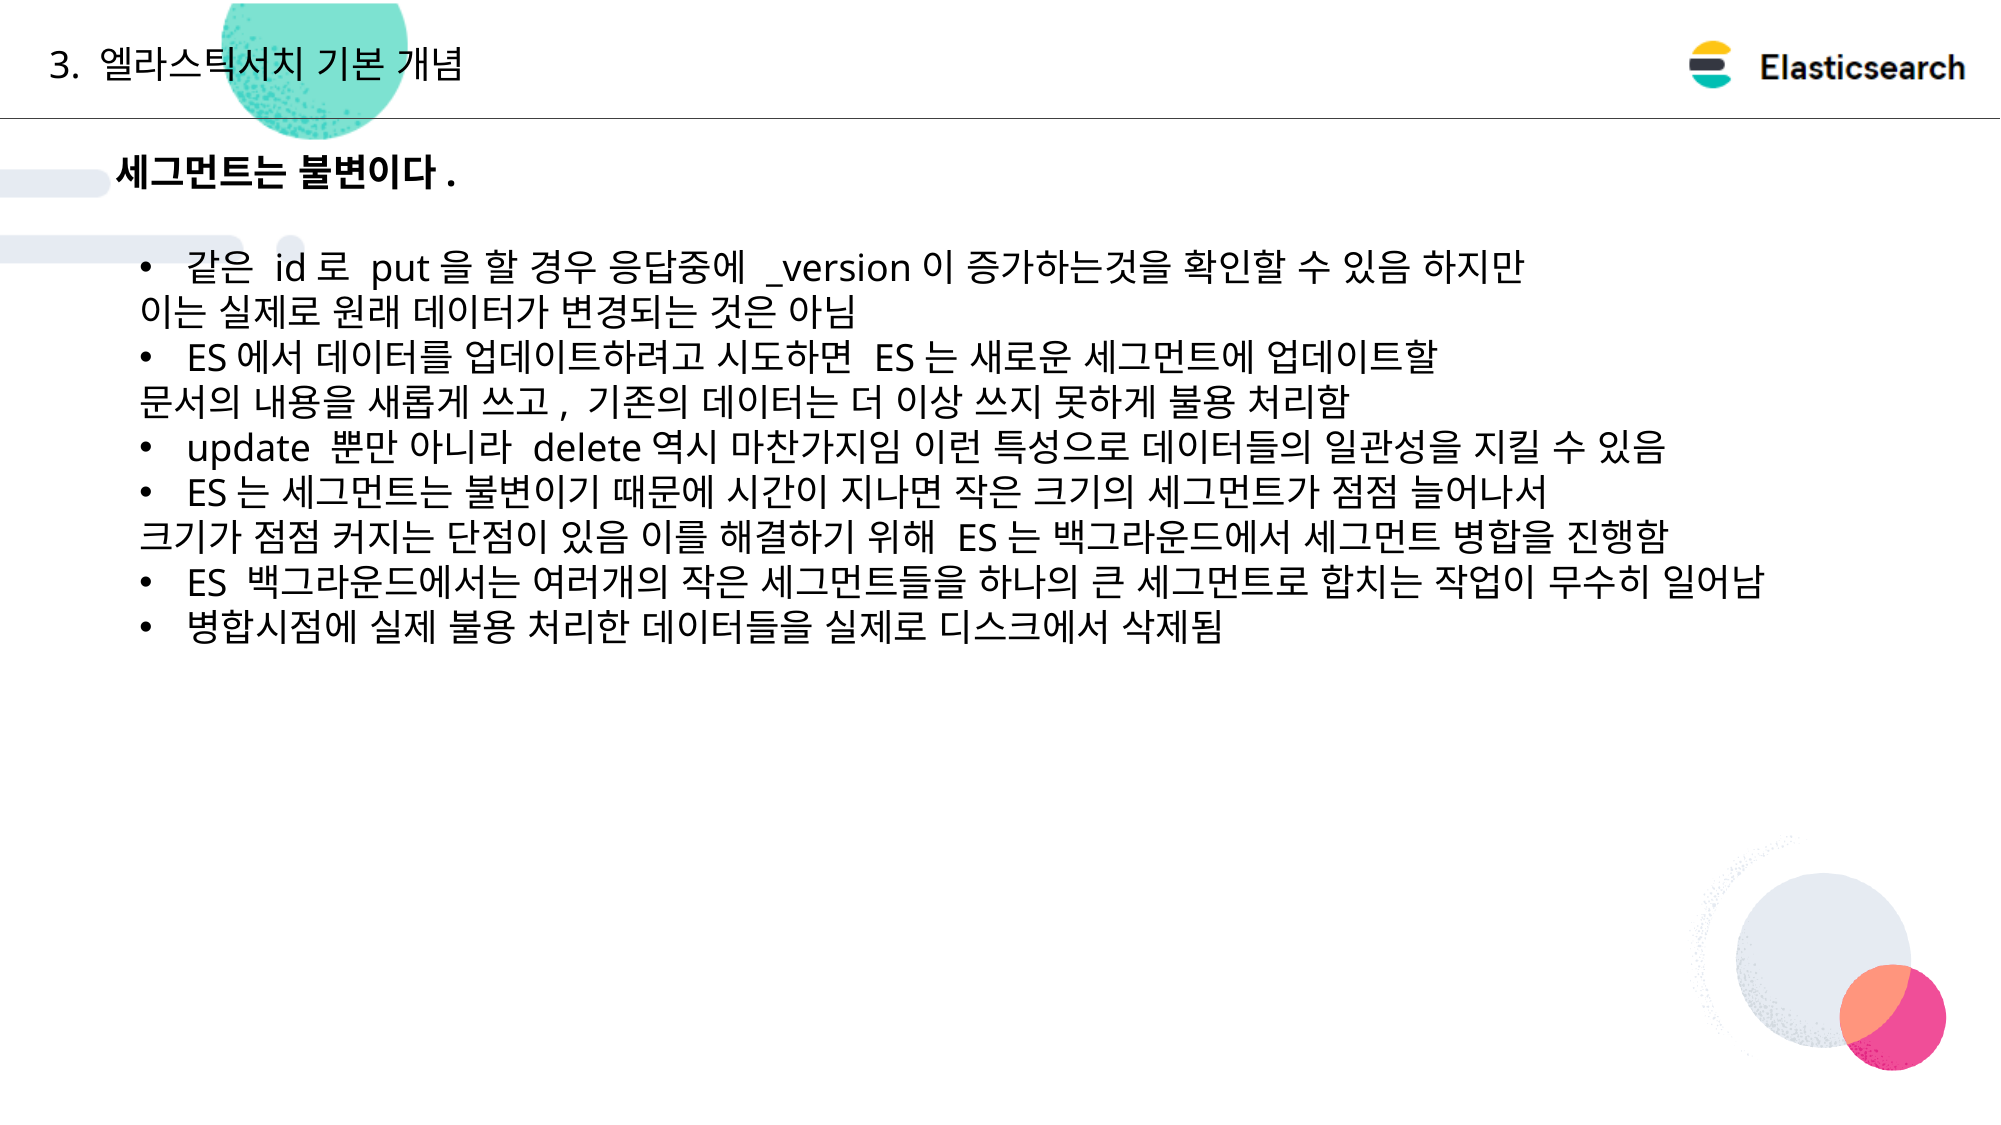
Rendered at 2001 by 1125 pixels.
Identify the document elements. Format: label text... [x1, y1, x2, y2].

picture [1669, 13, 1980, 119]
picture [1669, 777, 1991, 1125]
picture [0, 0, 542, 118]
text_box 같은 id로 put을 할 경우 응답중에 _version이 증가하는것을 확인할 수 있음 하지만 이는 실제로 원래 데이터가 변경되는 것은 아님 ES에서 데이터를 업데이트하려고 시도하면 ES는 새로운 세그먼트에 업데이트할 문서의 내용을 새롭게 쓰고, 기존의 데이터는 더 이상 쓰지 못하게 불용 처리함 update 뿐만 아니라 delete역시 마찬가지임 이런 특성으로 데이터들의 일관성을 지킬 수 있음 ES는 세그먼트는 불변이기 때문에 시간이 지나면 작은 크기의 세그먼트가 점점 늘어나서 크기가 점점 커지는 단점이 있음 이를 해결하기 위해 ES는 백그라운드에서 세그먼트 병합을 진행함 ES 백그라운드에서는 여러개의 작은 세그먼트들을 하나의 큰 세그먼트로 합치는 작업이 무수히 일어남 병합시점에 실제 불용 처리한 데이터들을 실제로 디스크에서 삭제됨 [124, 236, 1781, 656]
picture [0, 119, 542, 309]
